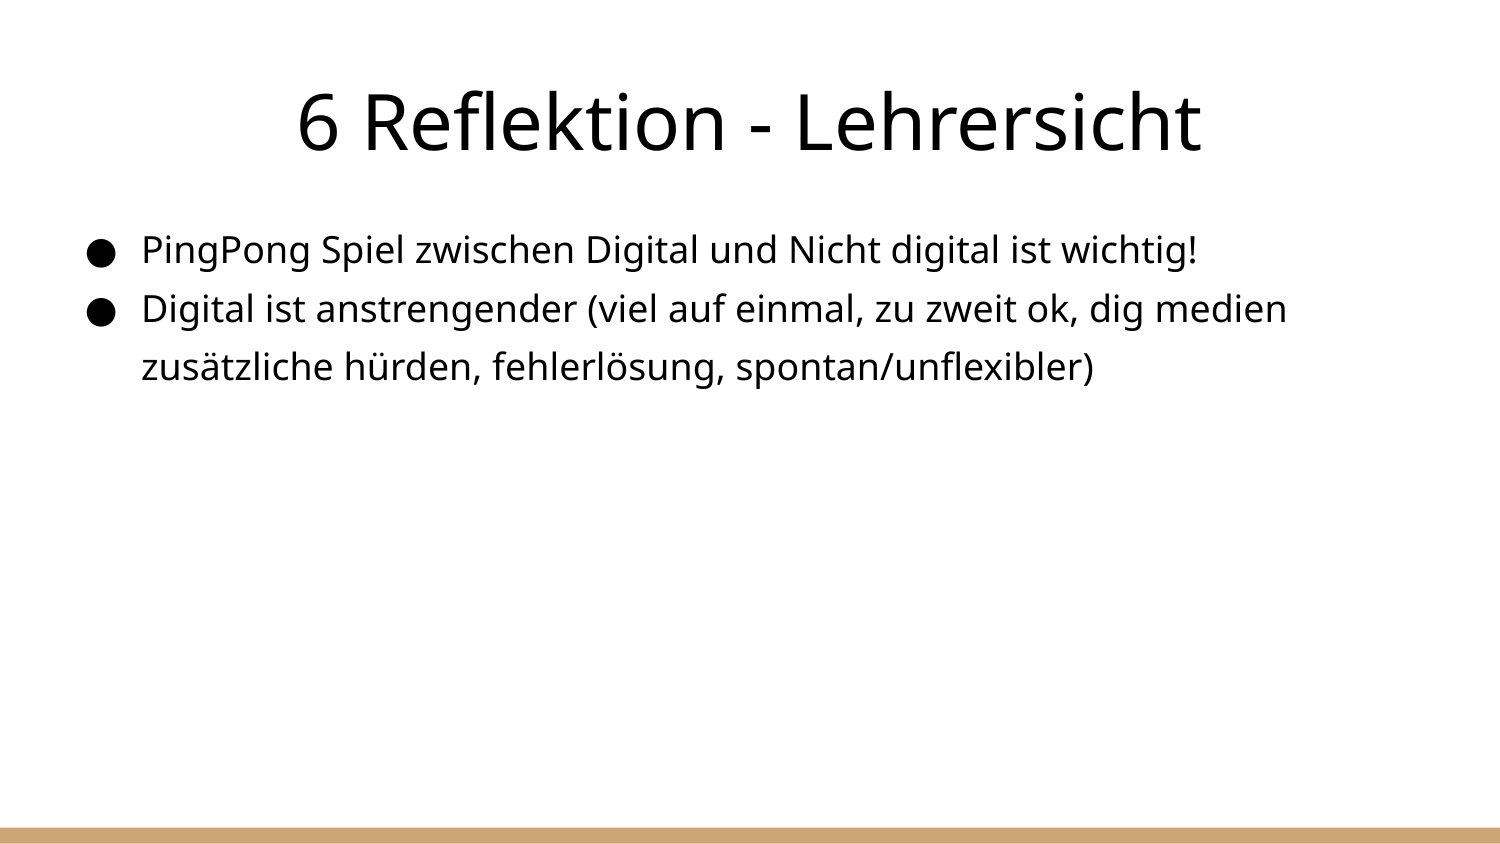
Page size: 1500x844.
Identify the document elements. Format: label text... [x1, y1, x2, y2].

title 6 Reflektion - Lehrersicht [51, 51, 1449, 189]
list PingPong Spiel zwischen Digital und Nicht digital ist wichtig! Digital ist anstrengender (viel auf einmal, zu zweit ok, dig medien zusätzliche hürden, fehlerlösung, spontan/unflexibler) [51, 200, 1449, 752]
